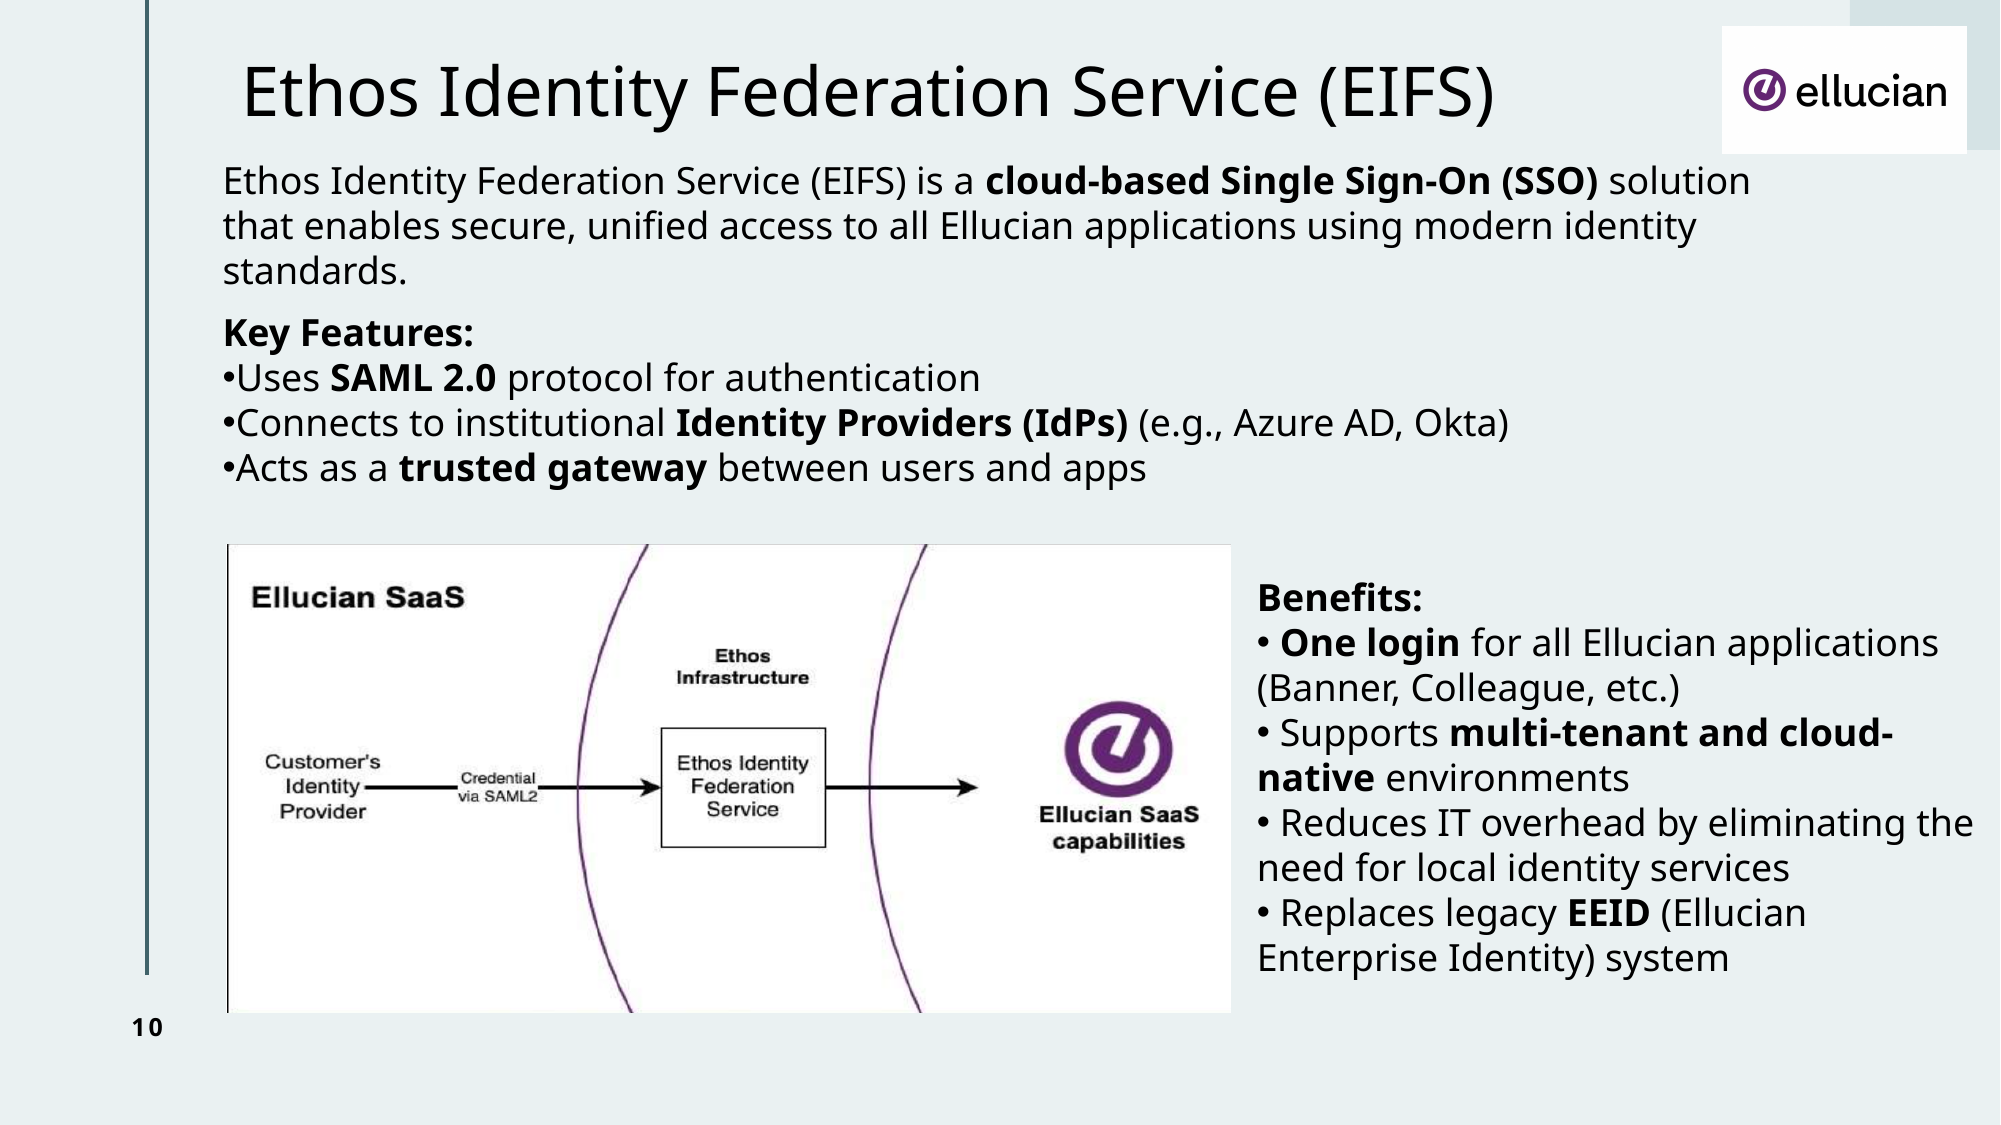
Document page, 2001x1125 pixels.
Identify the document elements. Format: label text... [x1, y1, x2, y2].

text_box Ethos Identity Federation Service (EIFS) is a cloud-based Single Sign-On (SSO) solution that enables secure, unified access to all Ellucian applications using modern identity standards. [207, 149, 1793, 300]
text_box Key Features: Uses SAML 2.0 protocol for authentication Connects to institutional Identity Providers (IdPs) (e.g., Azure AD, Okta) Acts as a trusted gateway between users and apps [207, 301, 1793, 497]
slide_number 10 [67, 975, 227, 1082]
picture [226, 544, 1231, 1013]
text_box Benefits: One login for all Ellucian applications (Banner, Colleague, etc.) Supports multi-tenant and cloud-native environments Reduces IT overhead by eliminating the need for local identity services Replaces legacy EEID (Ellucian Enterprise Identity) system [1242, 544, 2000, 987]
title Ethos Identity Federation Service (EIFS) [240, 82, 1722, 149]
picture [1722, 26, 1967, 154]
